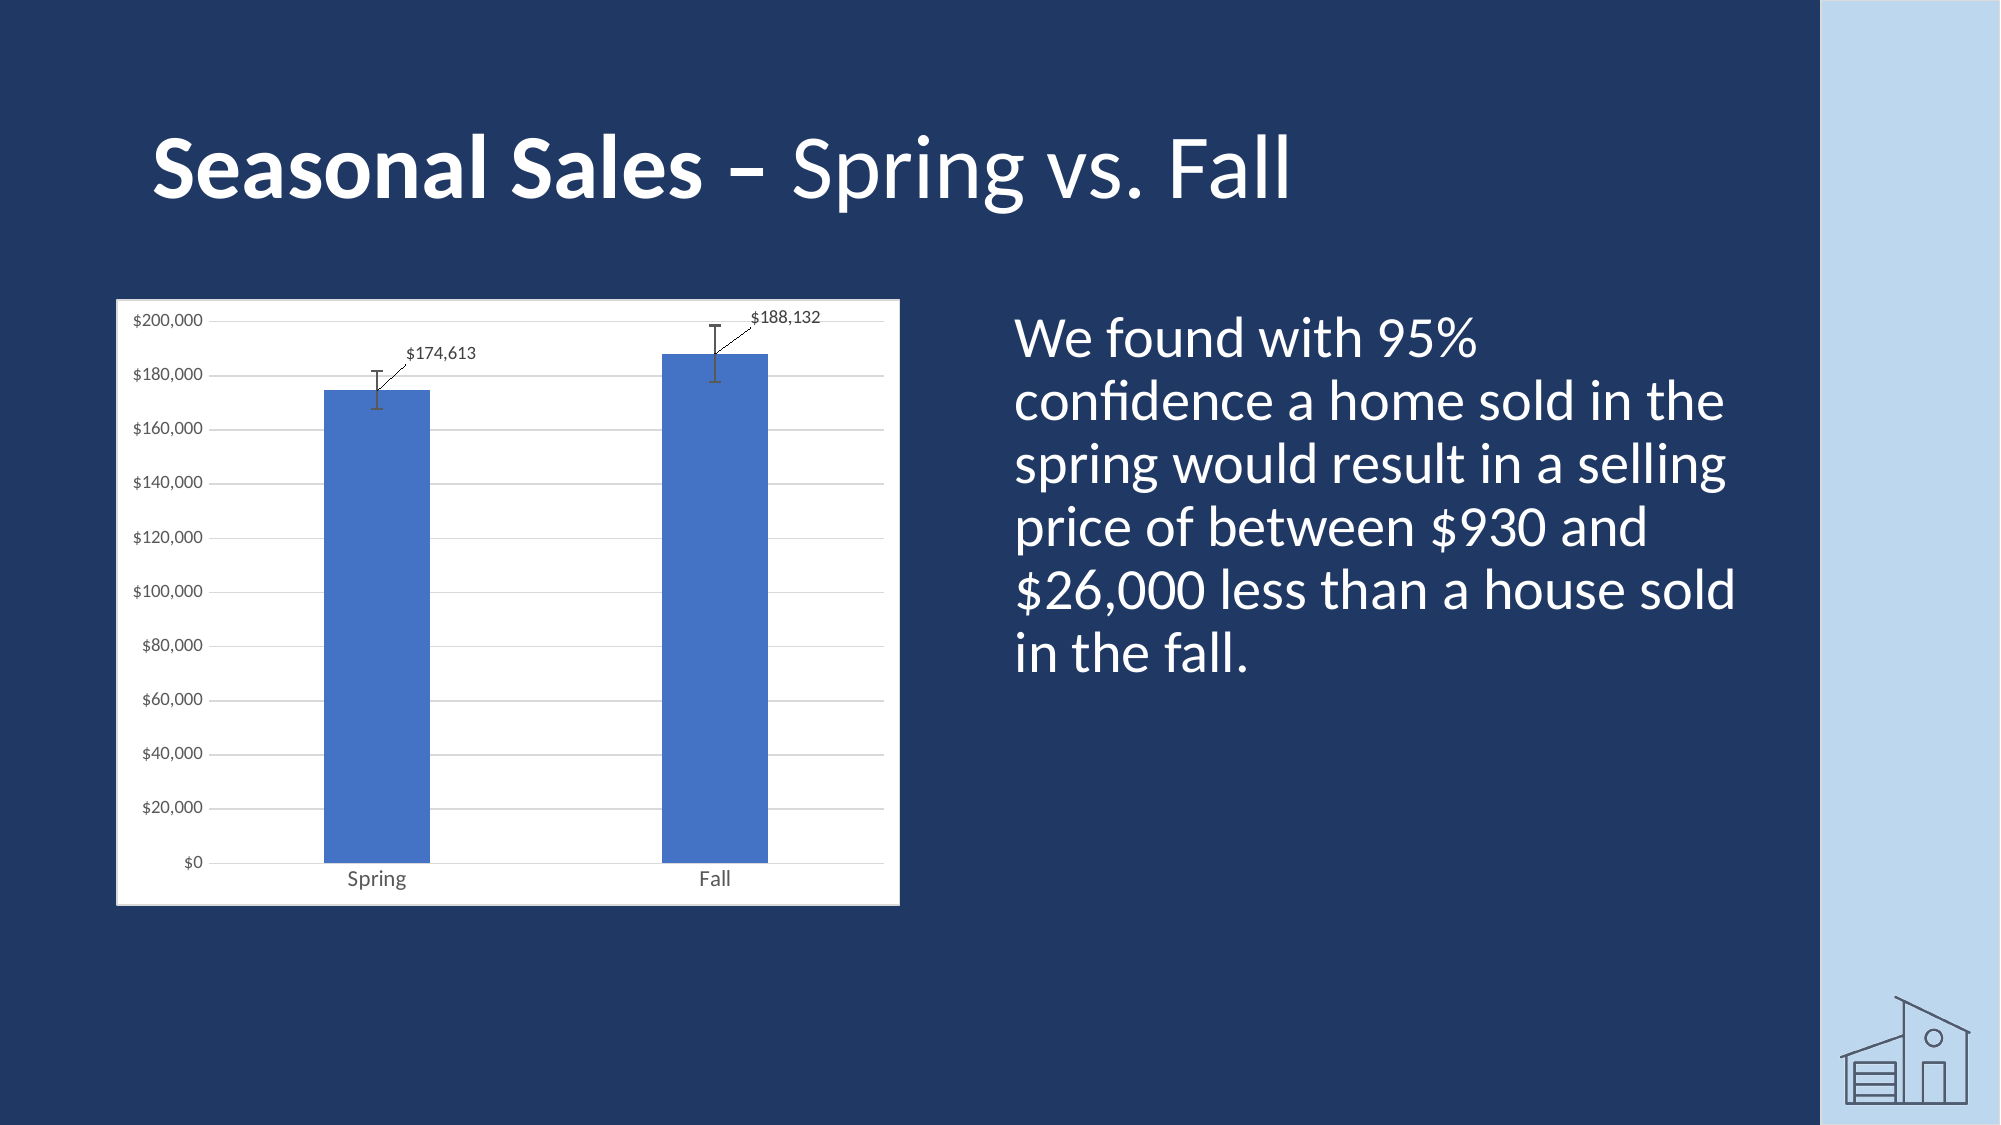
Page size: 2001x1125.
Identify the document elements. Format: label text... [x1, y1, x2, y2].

text_box [1820, 0, 2000, 970]
chart [115, 299, 901, 906]
list We found with 95% confidence a home sold in the spring would result in a selling price of between $930 and $26,000 less than a house sold in the fall. [999, 299, 1761, 1014]
title Seasonal Sales – Spring vs. Fall [137, 59, 1820, 278]
picture [1816, 970, 2001, 1125]
